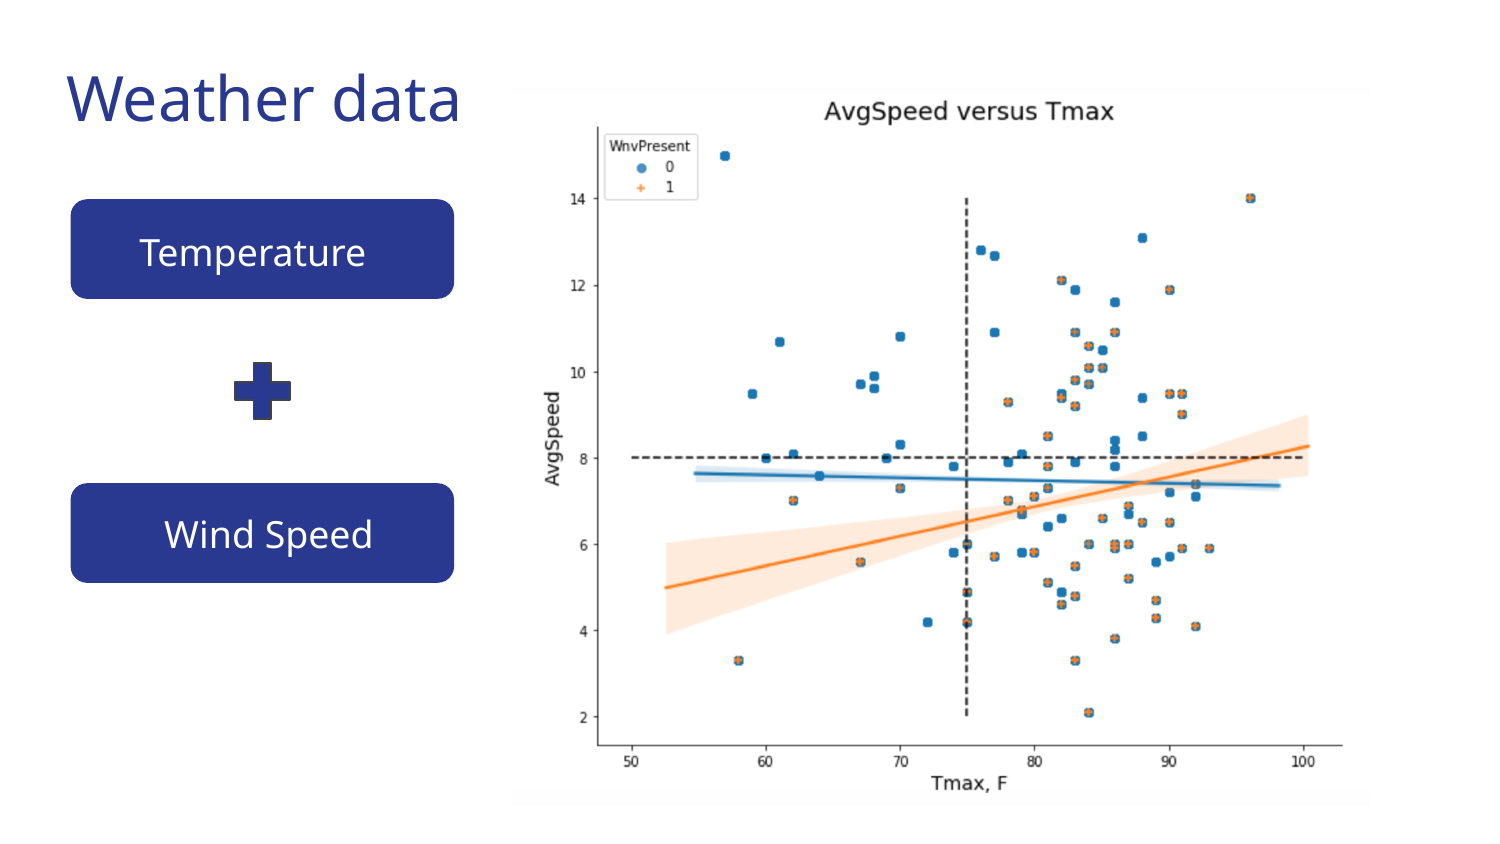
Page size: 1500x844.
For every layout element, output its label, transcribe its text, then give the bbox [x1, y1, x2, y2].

list Wind Speed [83, 507, 455, 559]
picture [512, 88, 1370, 806]
text_box [234, 363, 290, 419]
text_box [70, 199, 455, 299]
title Weather data [51, 44, 1449, 144]
text_box [70, 483, 455, 583]
list Temperature [67, 225, 439, 277]
